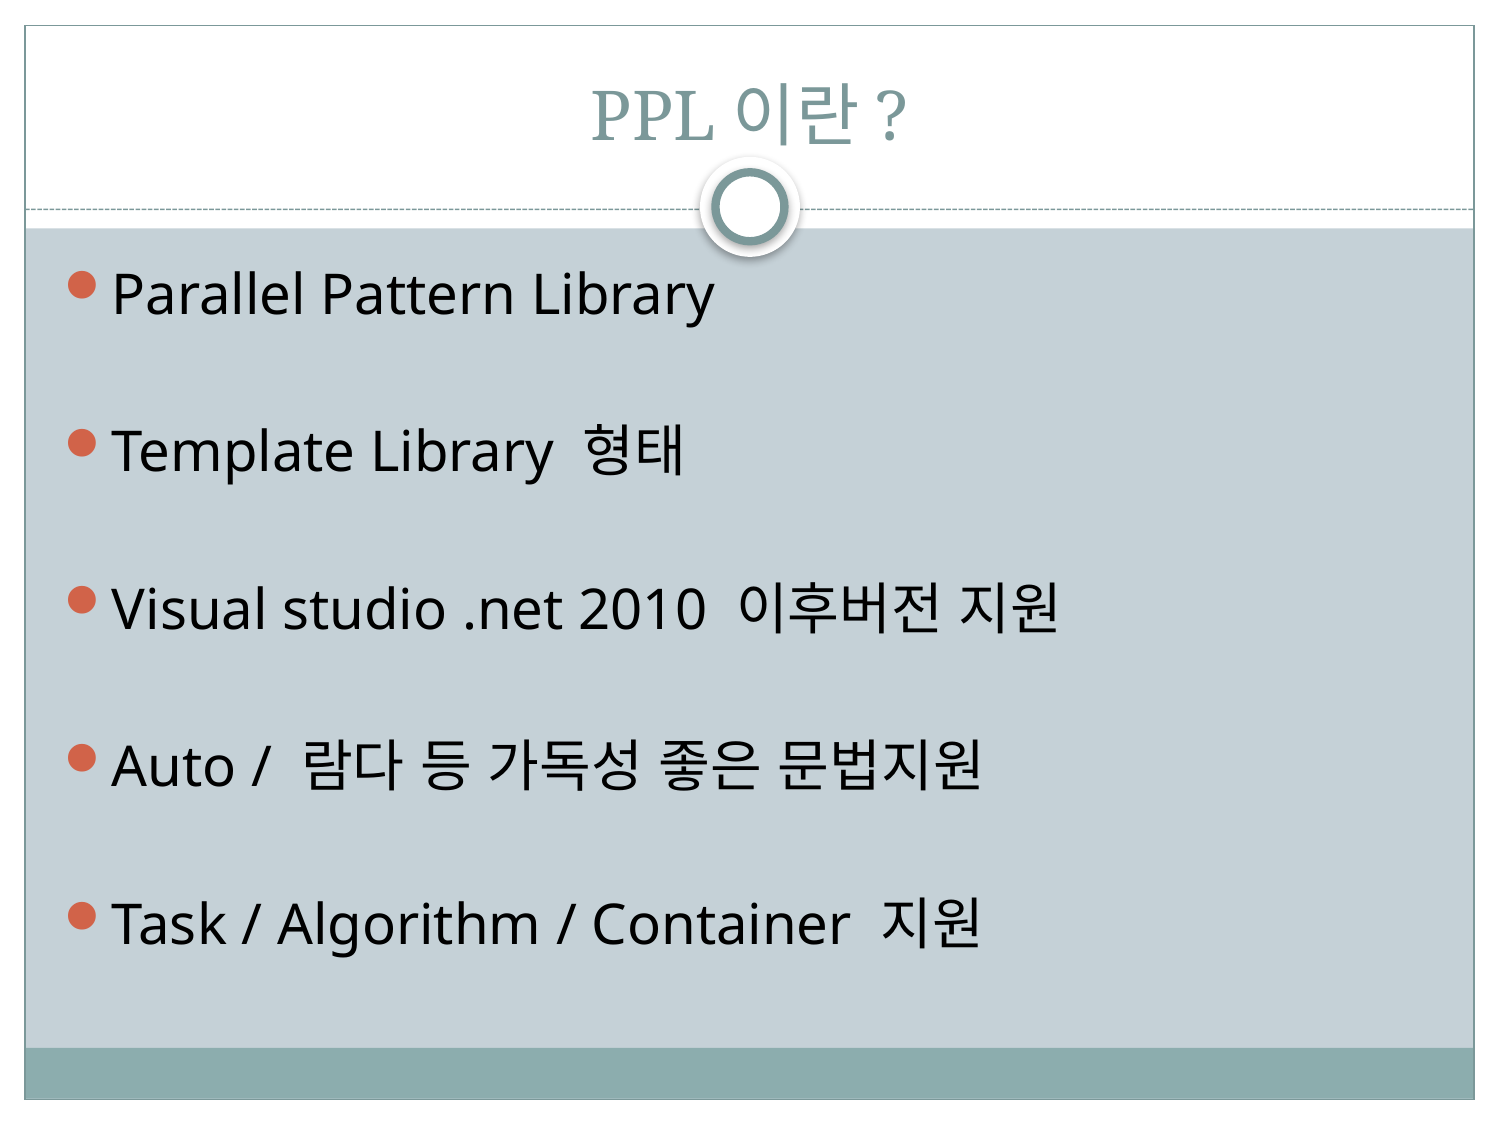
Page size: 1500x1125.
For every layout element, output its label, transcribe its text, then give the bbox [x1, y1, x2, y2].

title PPL이란? [49, 37, 1450, 162]
list Parallel Pattern Library Template Library 형태 Visual studio .net 2010 이후버전 지원 Auto / 람다 등 가독성 좋은 문법지원 Task / Algorithm / Container 지원 [49, 250, 1445, 1001]
